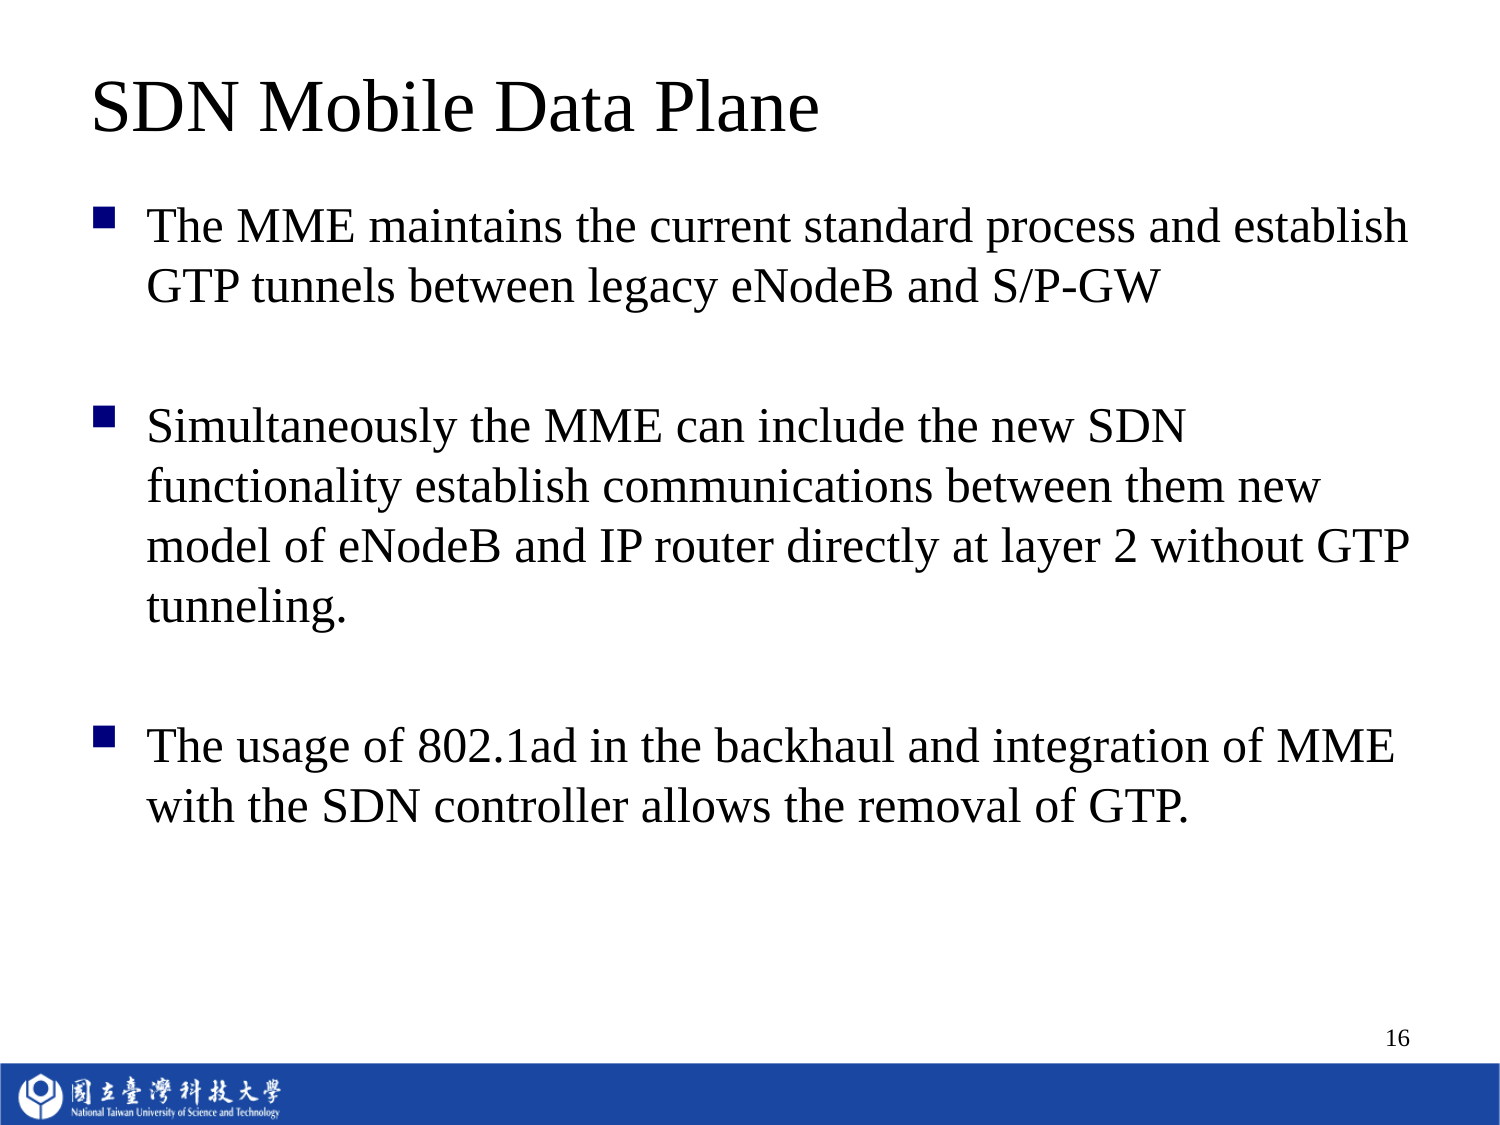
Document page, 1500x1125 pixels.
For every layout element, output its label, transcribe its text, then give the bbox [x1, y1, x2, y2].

list The MME maintains the current standard process and establish GTP tunnels between legacy eNodeB and S/P-GW Simultaneously the MME can include the new SDN functionality establish communications between them new model of eNodeB and IP router directly at layer 2 without GTP tunneling. The usage of 802.1ad in the backhaul and integration of MME with the SDN controller allows the removal of GTP. [75, 184, 1471, 1000]
picture [0, 1059, 1500, 1125]
slide_number 16 [1074, 1011, 1425, 1059]
title SDN Mobile Data Plane [75, 42, 1425, 161]
